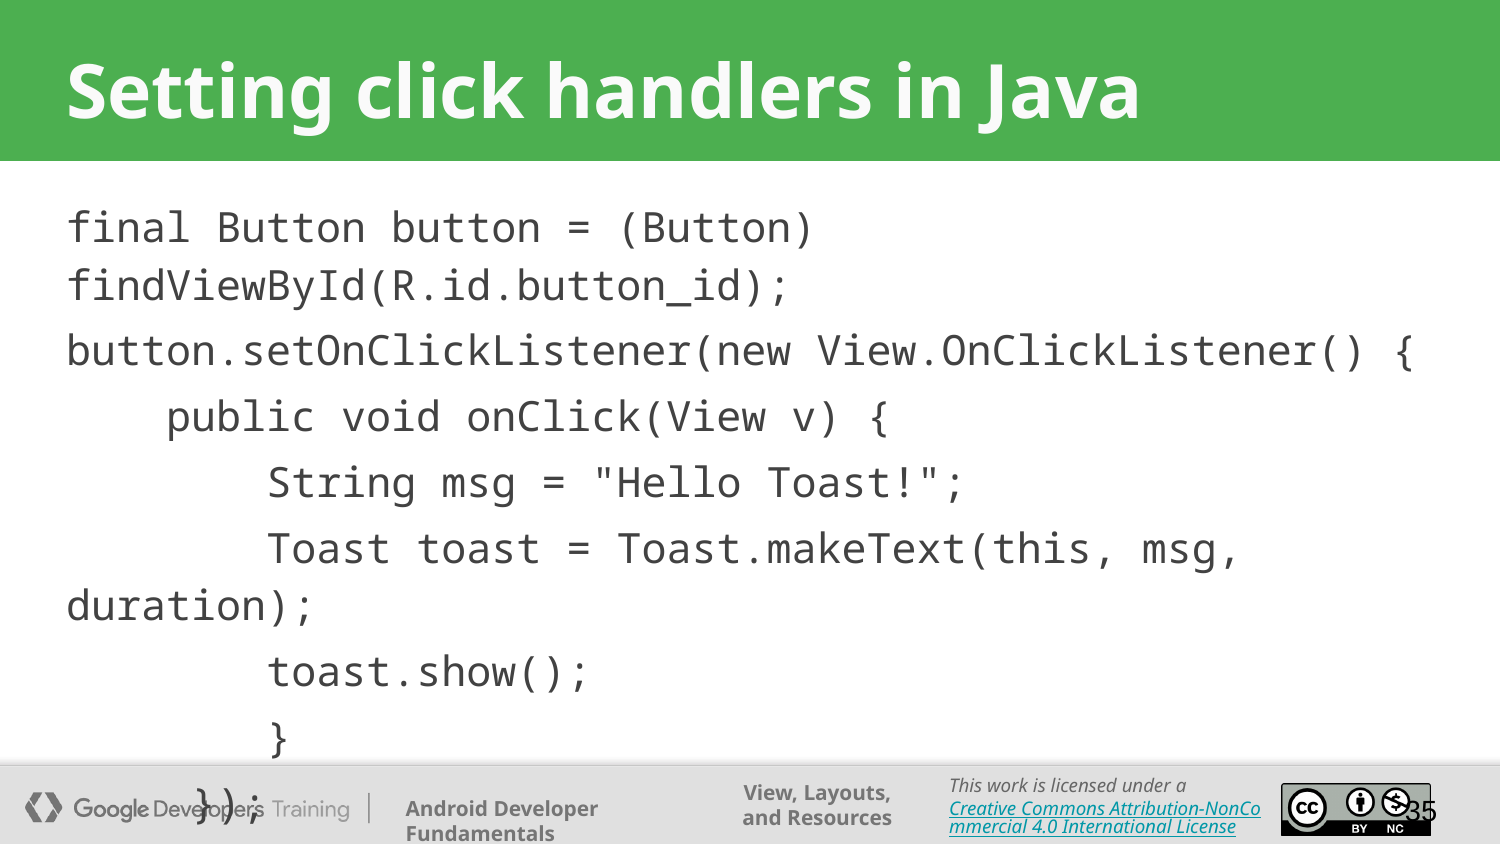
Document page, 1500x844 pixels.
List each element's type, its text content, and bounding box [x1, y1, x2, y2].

list final Button button = (Button) findViewById(R.id.button_id); button.setOnClickListener(new View.OnClickListener() { public void onClick(View v) { String msg = "Hello Toast!"; Toast toast = Toast.makeText(this, msg, duration); toast.show(); } }); [51, 178, 1500, 738]
title Setting click handlers in Java [51, 28, 1449, 122]
slide_number ‹#› [1389, 777, 1480, 842]
picture [0, 161, 1500, 844]
